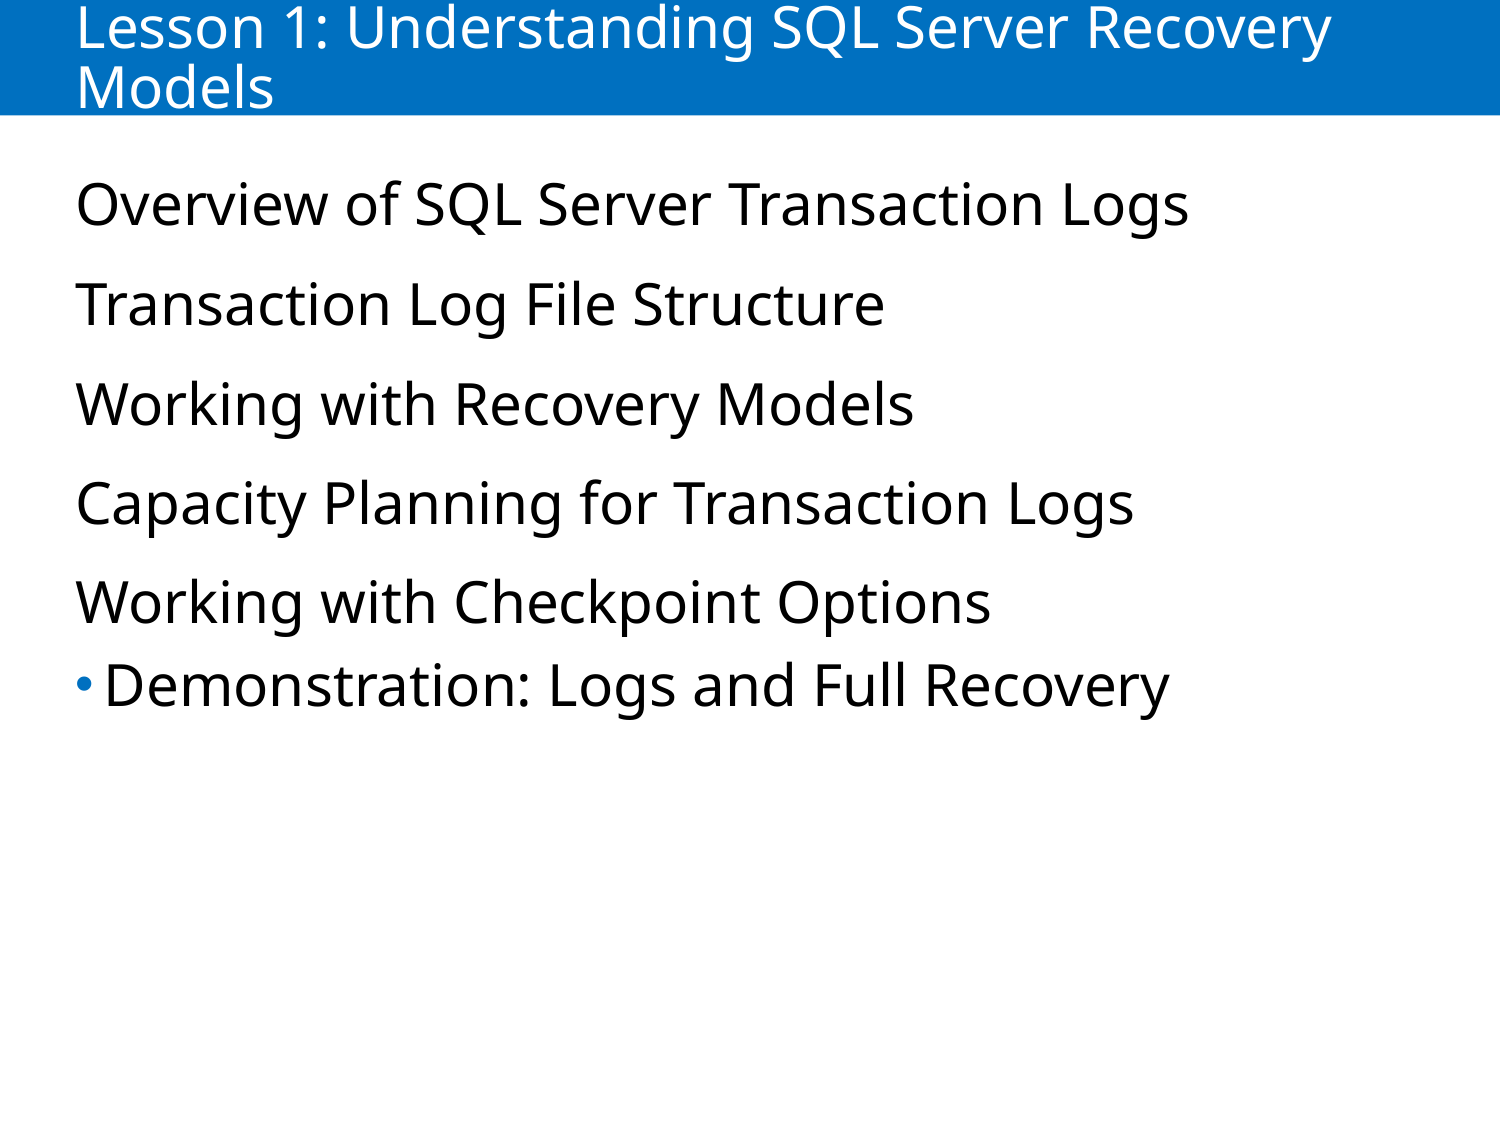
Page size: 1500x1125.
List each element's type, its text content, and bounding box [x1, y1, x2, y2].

list Overview of SQL Server Transaction Logs Transaction Log File Structure Working with Recovery Models Capacity Planning for Transaction Logs Working with Checkpoint Options Demonstration: Logs and Full Recovery [74, 167, 1408, 1013]
title Lesson 1: Understanding SQL Server Recovery Models [75, 0, 1351, 122]
